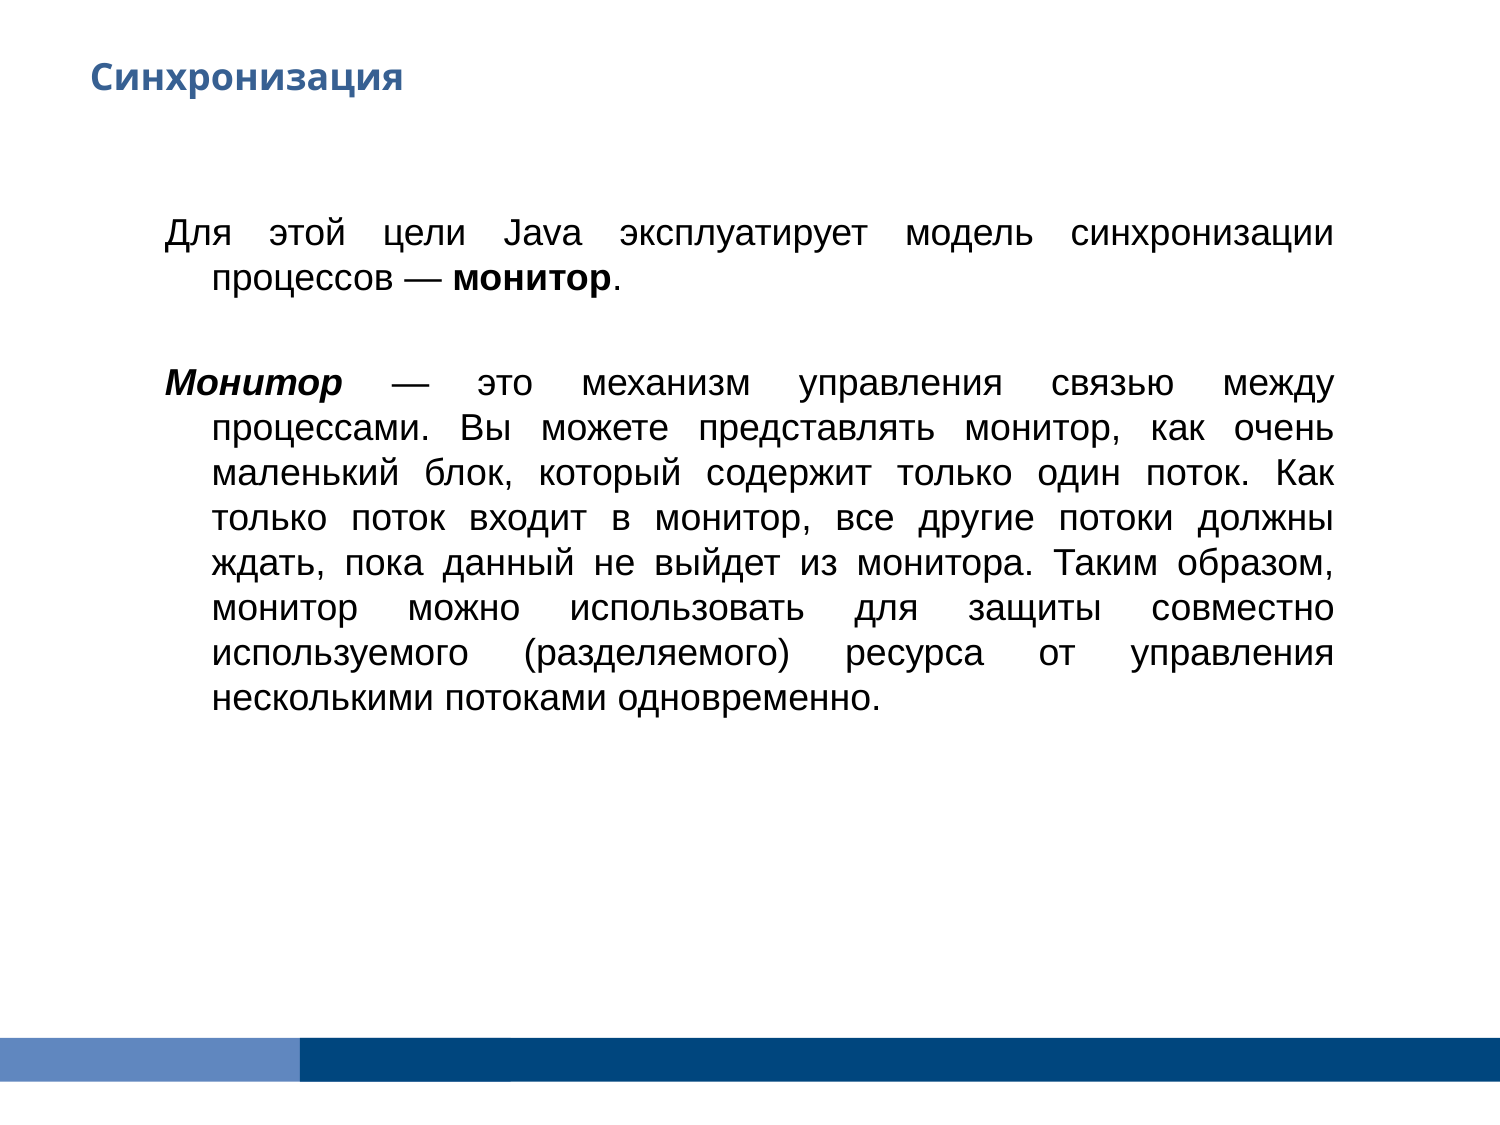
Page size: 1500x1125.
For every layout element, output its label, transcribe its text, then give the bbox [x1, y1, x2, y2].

text_box Синхронизация [74, 45, 1425, 163]
text_box Для этой цели Java эксплуатирует модель синхронизации процессов — монитор. Монитор — это механизм управления связью между процессами. Вы можете представлять монитор, как очень маленький блок, который содержит только один поток. Как только поток входит в монитор, все другие потоки должны ждать, пока данный не выйдет из монитора. Таким образом, монитор можно использовать для защиты совместно используемого (разделяемого) ресурса от управления несколькими потоками одновременно. [149, 200, 1350, 988]
